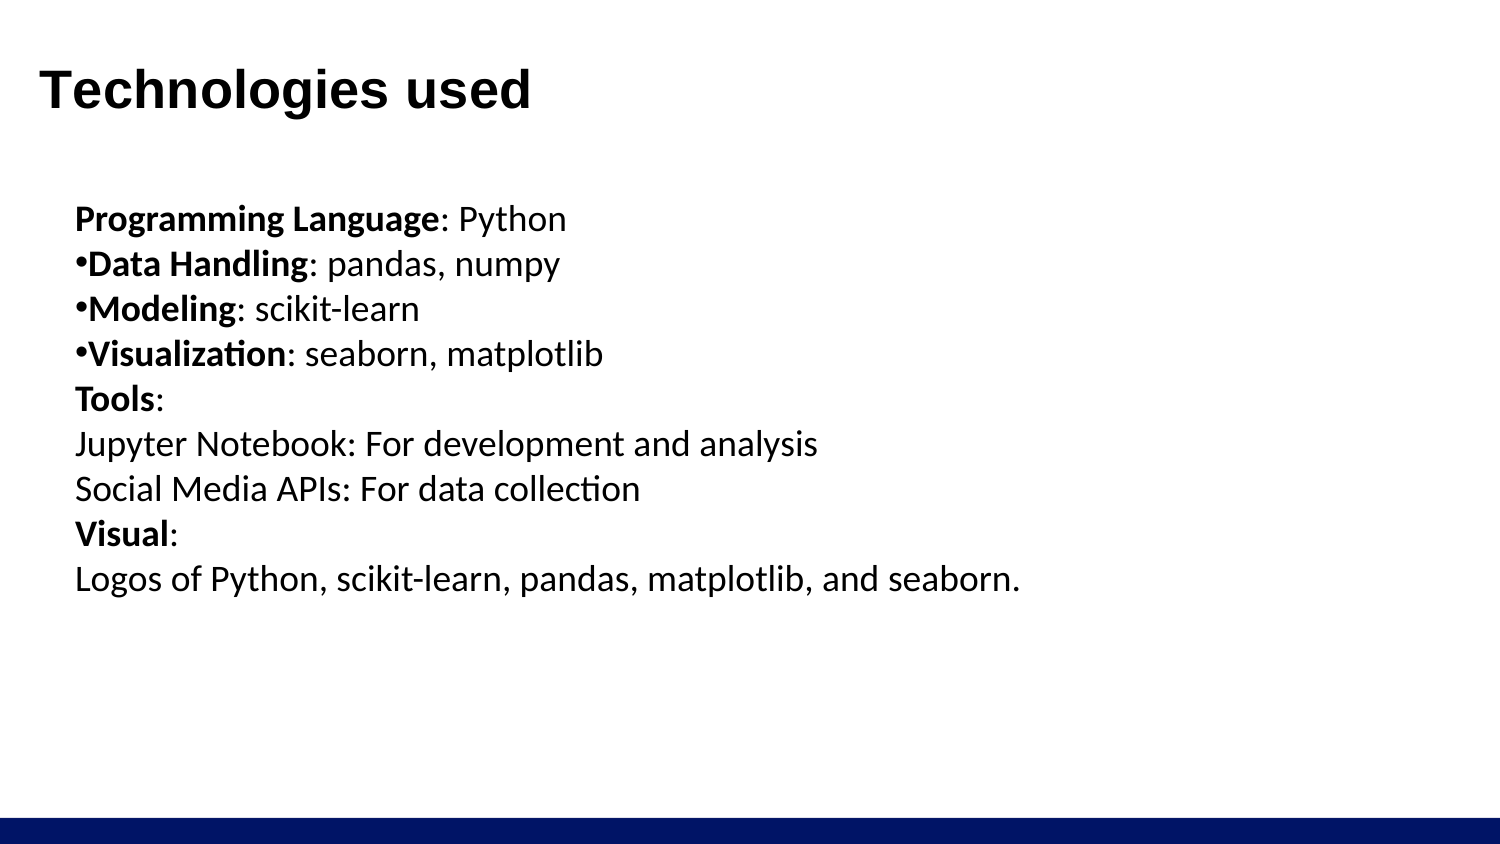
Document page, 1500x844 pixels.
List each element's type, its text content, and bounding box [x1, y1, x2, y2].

title Technologies used [39, 54, 1461, 120]
list Programming Language: Python Data Handling: pandas, numpy Modeling: scikit-learn Visualization: seaborn, matplotlib Tools: Jupyter Notebook: For development and analysis Social Media APIs: For data collection Visual: Logos of Python, scikit-learn, pandas, matplotlib, and seaborn. [75, 194, 1425, 649]
picture [0, 817, 1500, 844]
